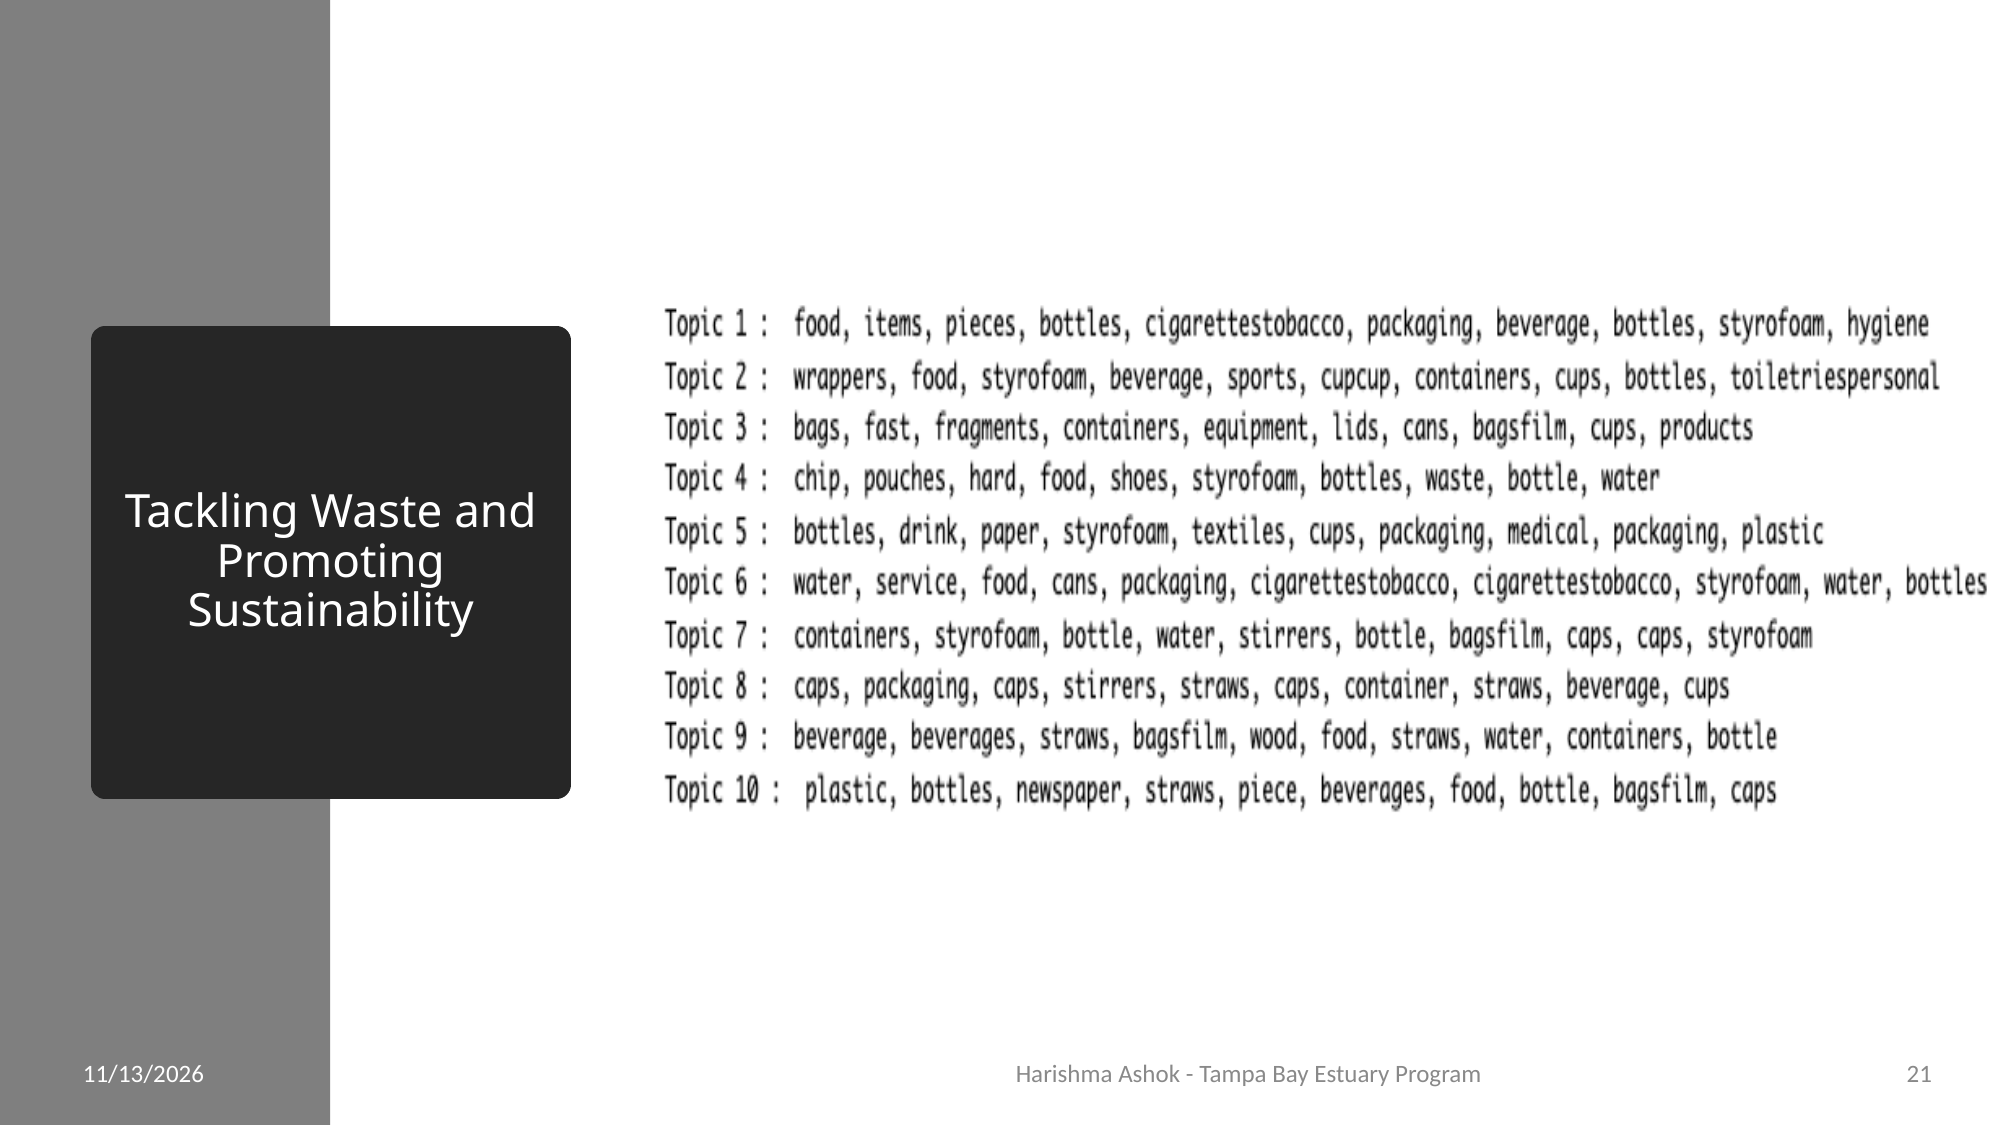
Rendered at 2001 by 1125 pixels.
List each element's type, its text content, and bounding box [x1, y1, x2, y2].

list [662, 304, 2000, 821]
footer Harishma Ashok - Tampa Bay Estuary Program [675, 1042, 1829, 1103]
slide_number 21 [1855, 1042, 1948, 1103]
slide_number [67, 1042, 311, 1103]
text_box [331, 0, 2000, 1125]
title Tackling Waste and Promoting Sustainability [105, 340, 557, 785]
text_box [0, 0, 331, 1125]
